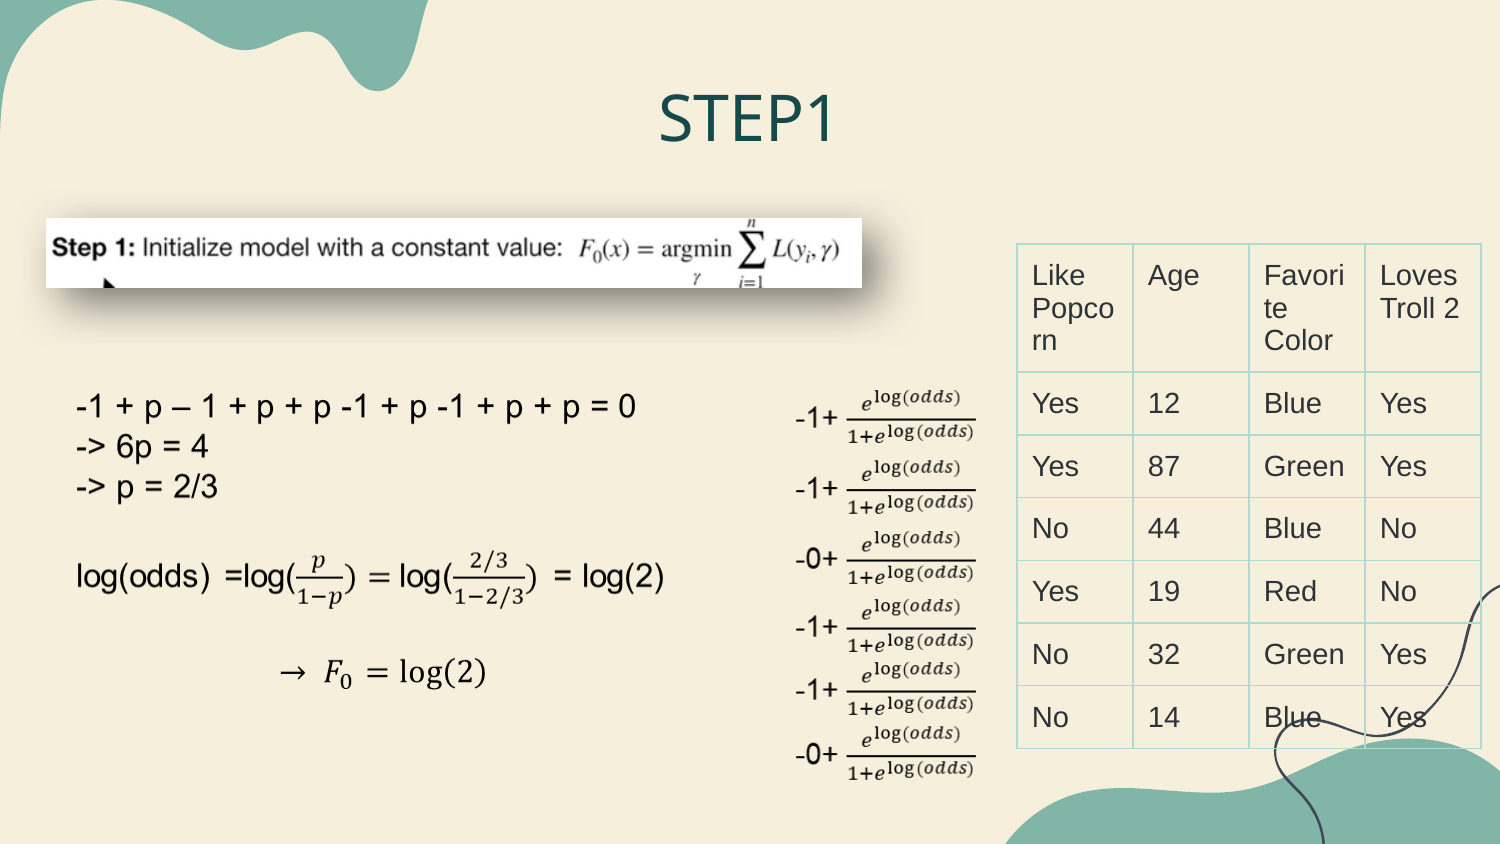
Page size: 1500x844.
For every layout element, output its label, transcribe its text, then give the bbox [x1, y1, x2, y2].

table_cell Yes [1018, 436, 1132, 497]
table_cell Yes [1018, 373, 1132, 434]
text_box [780, 650, 992, 714]
table_cell Yes [1018, 561, 1132, 622]
table_cell Green [1250, 436, 1364, 497]
table_cell 12 [1134, 373, 1248, 434]
table_cell Blue [1250, 373, 1364, 434]
picture [46, 218, 862, 288]
table_cell 14 [1134, 686, 1248, 748]
text_box [780, 587, 992, 650]
table_cell Blue [1250, 498, 1364, 560]
table_cell Yes [1366, 686, 1480, 748]
table_cell No [1018, 686, 1132, 748]
table_cell 44 [1134, 498, 1248, 560]
table_header Age [1134, 245, 1248, 371]
text_box [780, 378, 992, 448]
table_header Loves Troll 2 [1366, 245, 1480, 371]
table_header Favorite Color [1250, 245, 1364, 371]
table_cell 87 [1134, 436, 1248, 497]
text_box [780, 448, 992, 519]
table_cell 19 [1134, 561, 1248, 622]
table_cell Blue [1250, 686, 1364, 748]
table_cell 32 [1134, 624, 1248, 685]
text_box [61, 378, 707, 700]
table_cell Red [1250, 561, 1364, 622]
table_cell Yes [1366, 436, 1480, 497]
title STEP1 [116, 77, 1383, 152]
table_cell No [1018, 624, 1132, 685]
table_cell No [1366, 498, 1480, 560]
table_cell No [1018, 498, 1132, 560]
table_cell Yes [1366, 373, 1480, 434]
table_cell Yes [1366, 624, 1480, 685]
text_box [780, 519, 992, 587]
table_cell Green [1250, 624, 1364, 685]
text_box [780, 714, 992, 787]
table_cell No [1366, 561, 1480, 622]
table_header Like Popcorn [1018, 245, 1132, 371]
